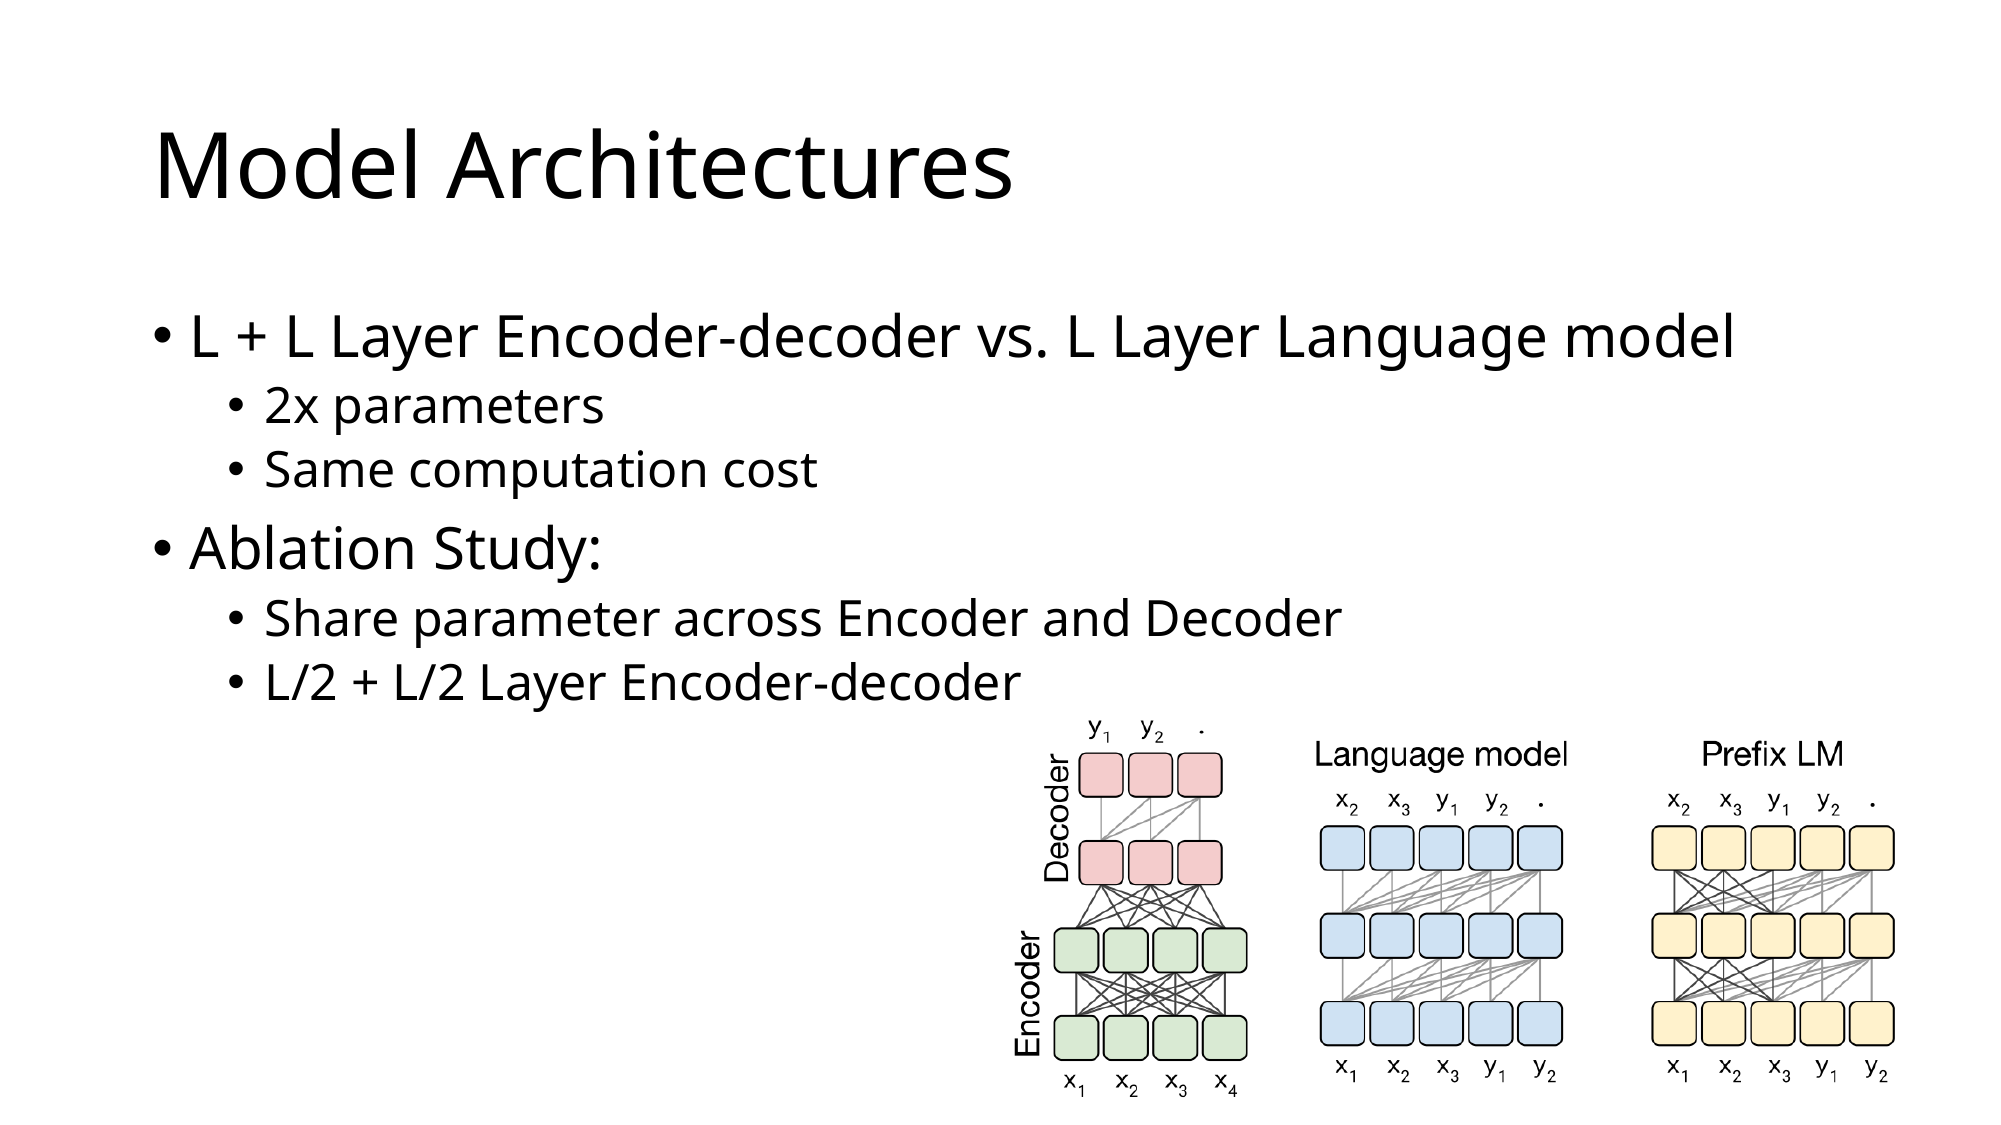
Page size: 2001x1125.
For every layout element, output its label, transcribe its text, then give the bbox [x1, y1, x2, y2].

title Model Architectures [137, 59, 1863, 278]
list L + L Layer Encoder-decoder vs. L Layer Language model 2x parameters Same computation cost Ablation Study: Share parameter across Encoder and Decoder L/2 + L/2 Layer Encoder-decoder [137, 299, 1863, 1014]
picture [943, 705, 1938, 1125]
